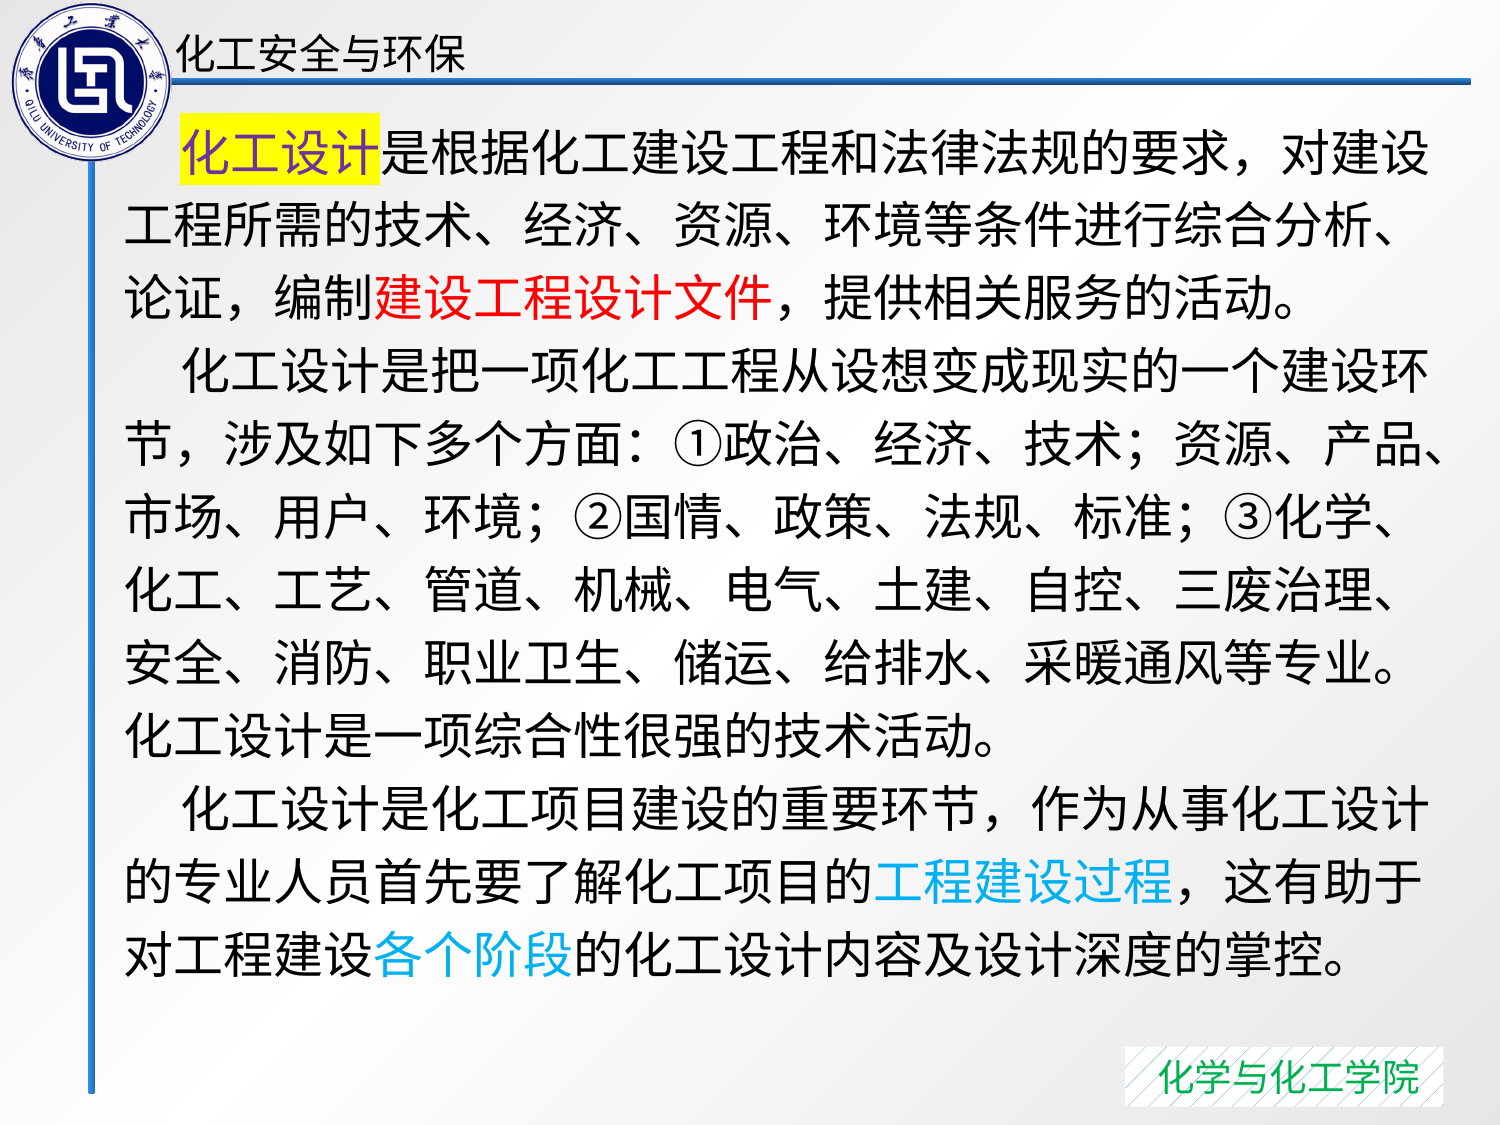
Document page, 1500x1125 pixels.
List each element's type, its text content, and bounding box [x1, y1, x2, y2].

list 化工设计是根据化工建设工程和法律法规的要求，对建设工程所需的技术、经济、资源、环境等条件进行综合分析、论证，编制建设工程设计文件，提供相关服务的活动。 化工设计是把一项化工工程从设想变成现实的一个建设环节，涉及如下多个方面：①政治、经济、技术；资源、产品、市场、用户、环境；②国情、政策、法规、标准；③化学、化工、工艺、管道、机械、电气、土建、自控、三废治理、安全、消防、职业卫生、储运、给排水、采暖通风等专业。化工设计是一项综合性很强的技术活动。 化工设计是化工项目建设的重要环节，作为从事化工设计的专业人员首先要了解化工项目的工程建设过程，这有助于对工程建设各个阶段的化工设计内容及设计深度的掌控。 [108, 100, 1471, 1048]
picture [11, 2, 172, 162]
